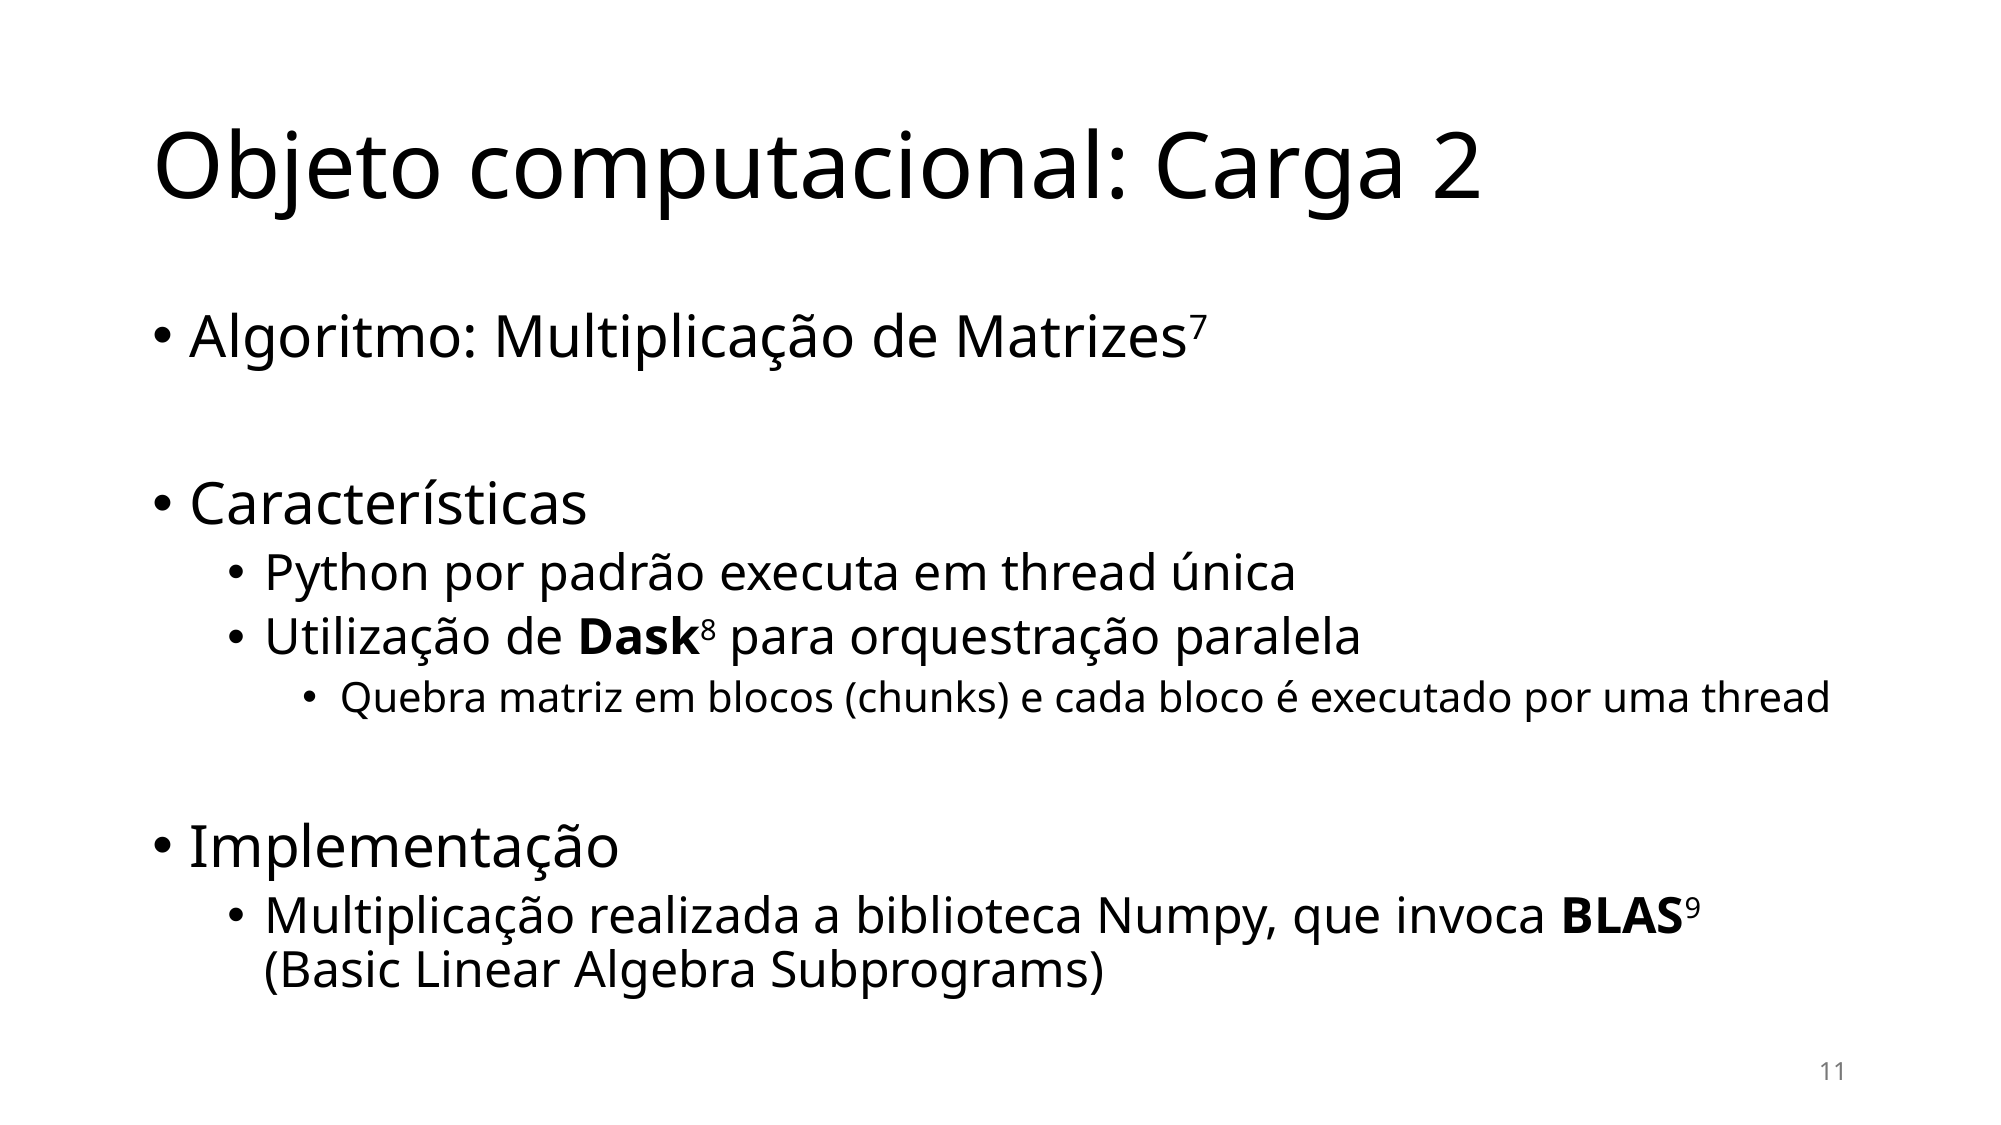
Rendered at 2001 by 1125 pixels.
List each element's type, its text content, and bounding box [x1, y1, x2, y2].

title Objeto computacional: Carga 2 [137, 59, 1863, 278]
list Algoritmo: Multiplicação de Matrizes7 Características Python por padrão executa em thread única Utilização de Dask8 para orquestração paralela Quebra matriz em blocos (chunks) e cada bloco é executado por uma thread Implementação Multiplicação realizada a biblioteca Numpy, que invoca BLAS9 (Basic Linear Algebra Subprograms) [137, 299, 1863, 1014]
slide_number 11 [1412, 1042, 1863, 1103]
